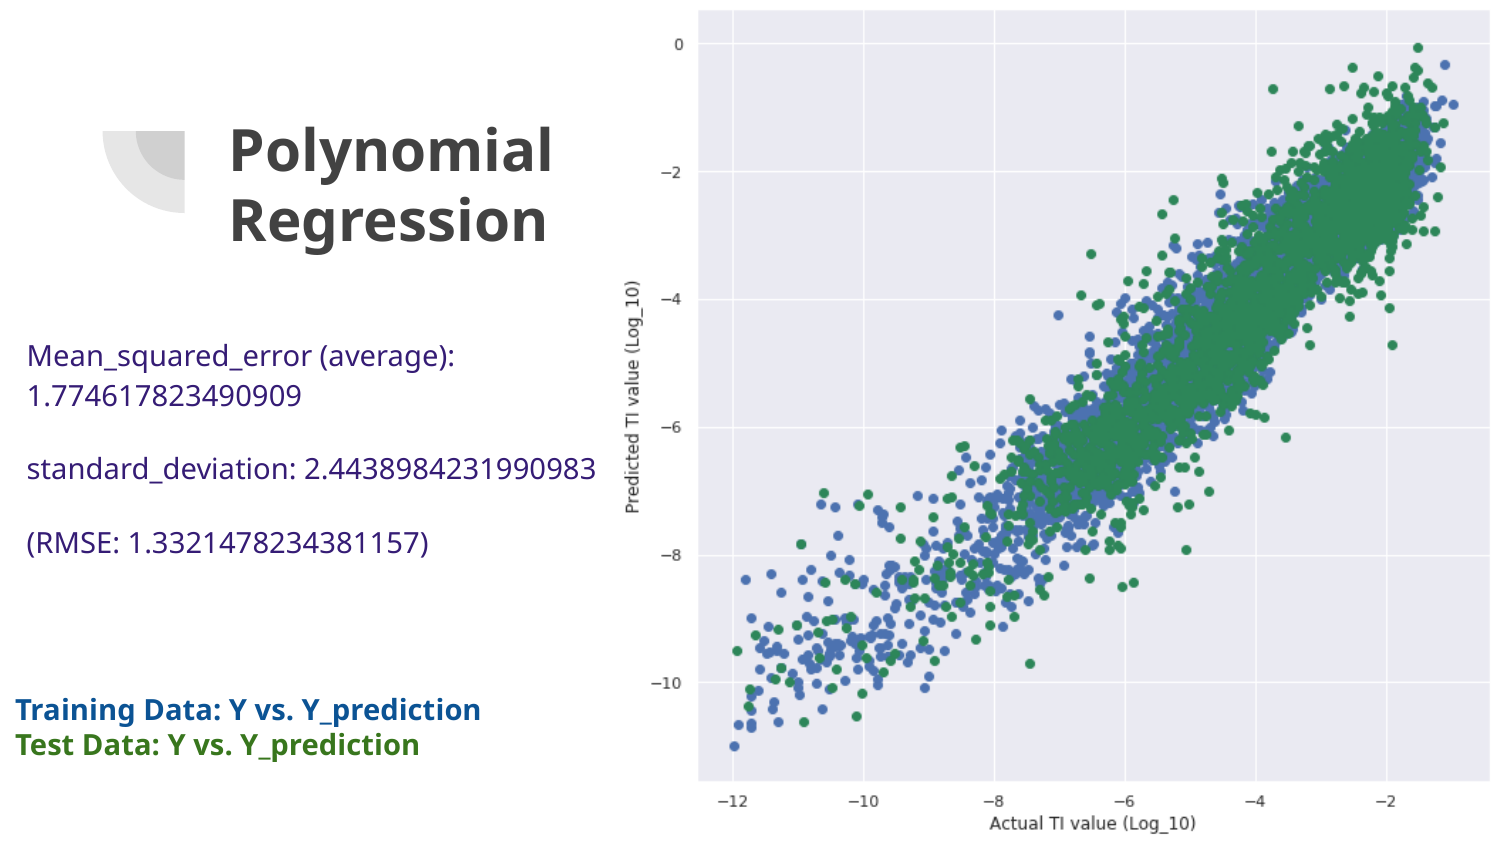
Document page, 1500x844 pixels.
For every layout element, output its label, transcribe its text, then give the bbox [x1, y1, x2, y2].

text_box Training Data: Y vs. Y_prediction Test Data: Y vs. Y_prediction [0, 676, 504, 805]
list Mean_squared_error (average): 1.774617823490909 standard_deviation: 2.4438984231990983 (RMSE: 1.3321478234381157) [11, 316, 611, 677]
title Polynomial Regression [213, 98, 611, 263]
picture [616, 0, 1500, 844]
